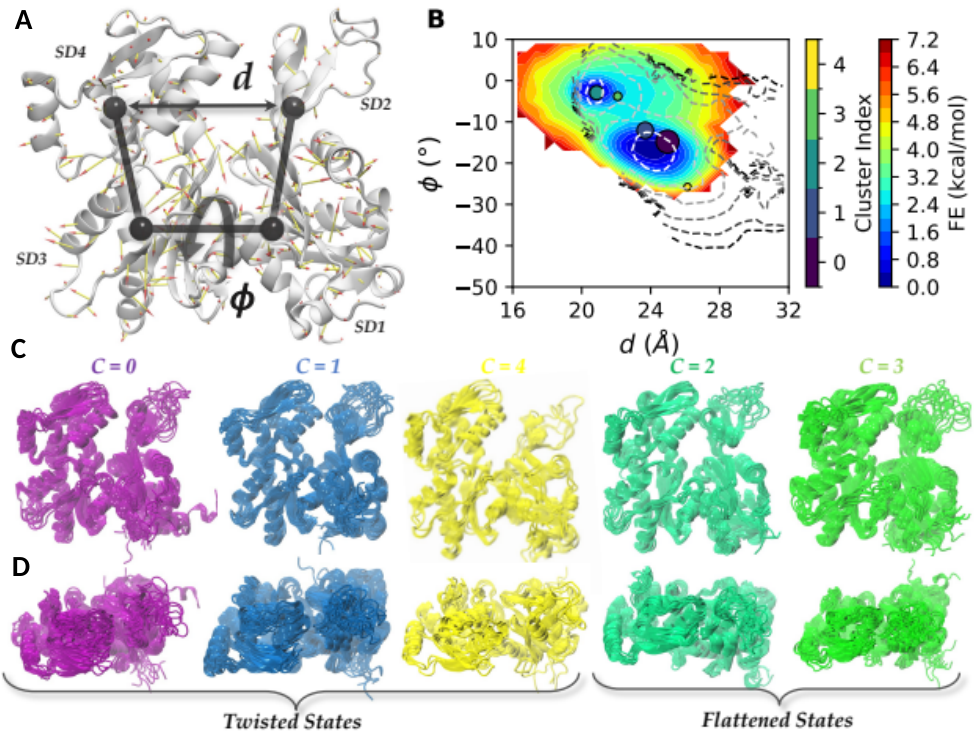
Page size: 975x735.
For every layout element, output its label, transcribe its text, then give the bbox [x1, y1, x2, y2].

text_box C [0, 321, 38, 356]
text_box A [0, 0, 42, 43]
picture [0, 0, 975, 732]
